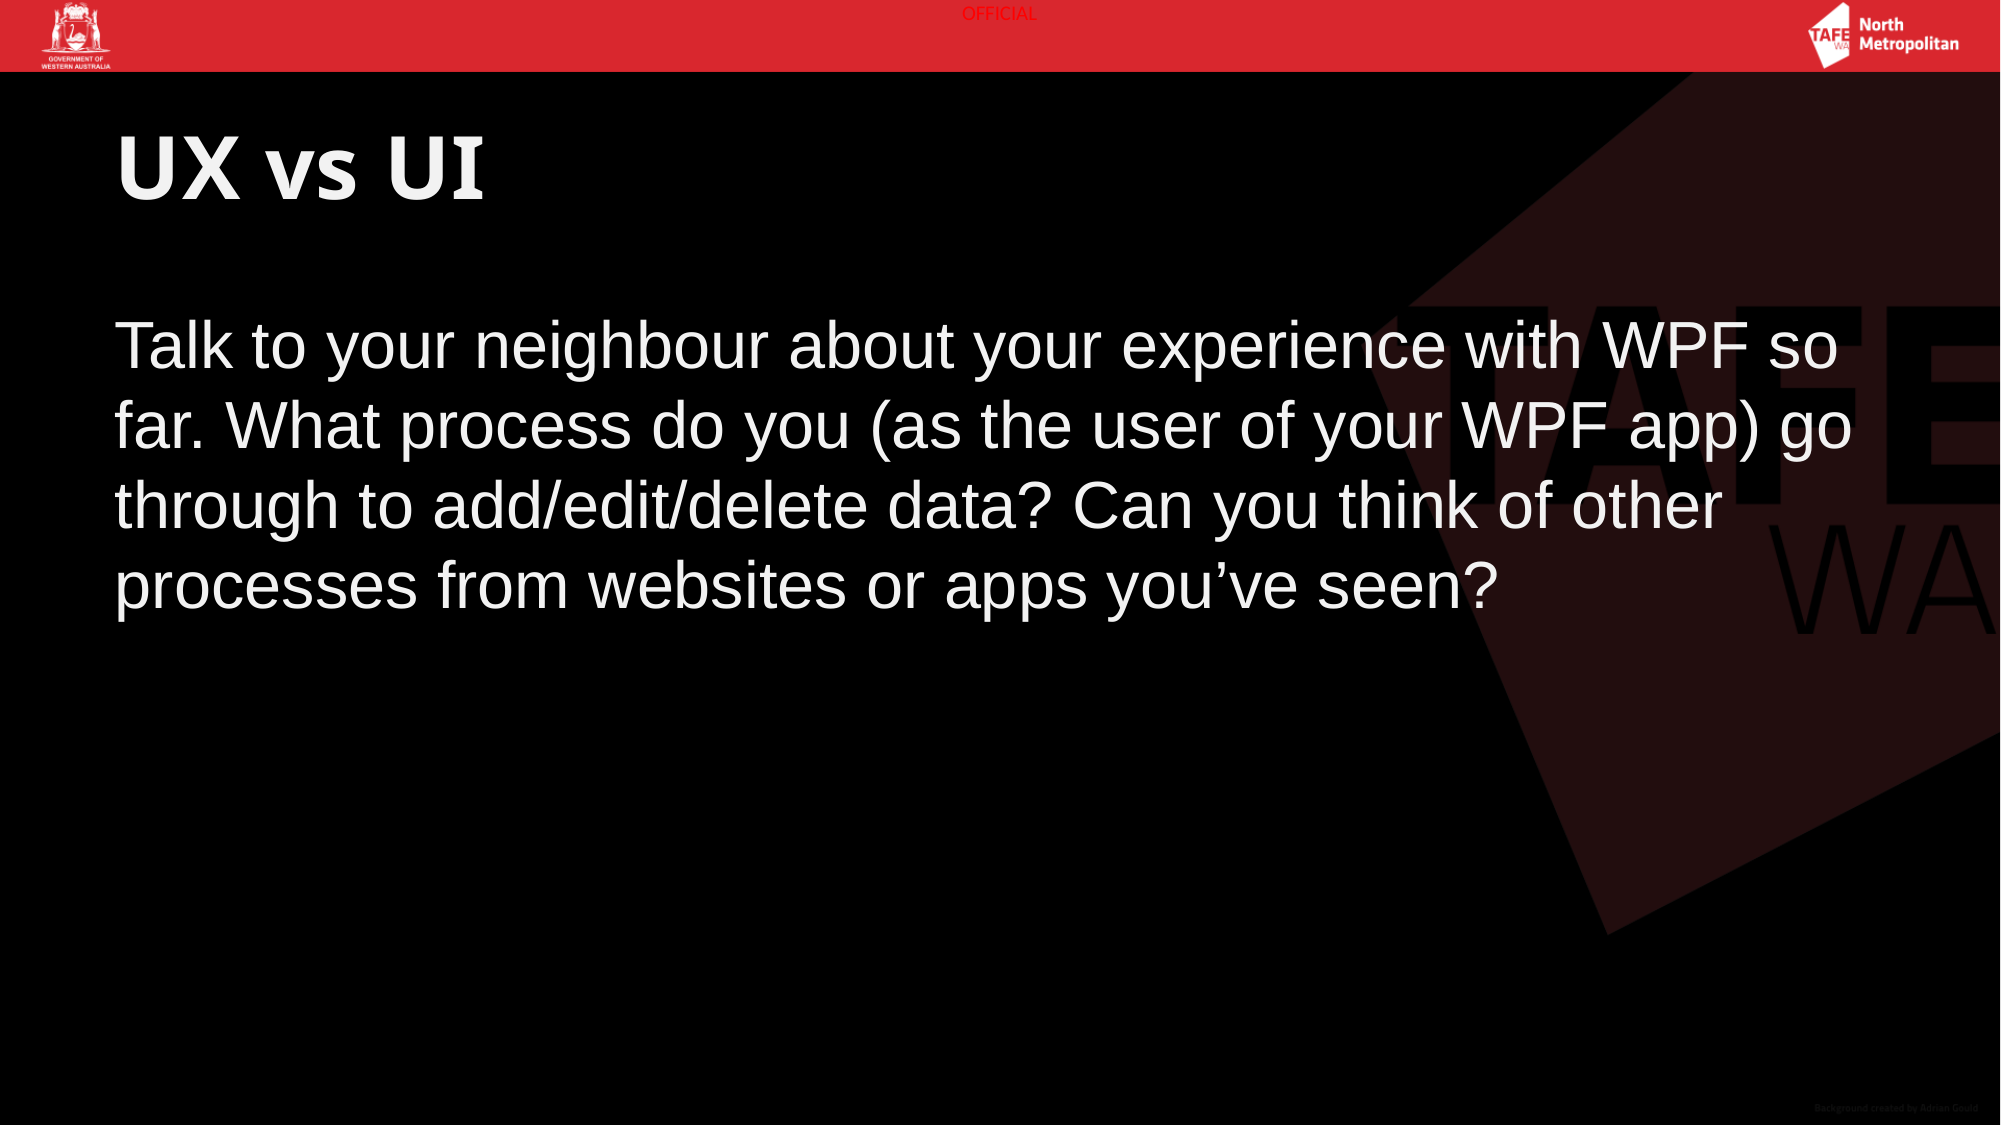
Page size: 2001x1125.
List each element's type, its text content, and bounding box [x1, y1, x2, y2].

list Talk to your neighbour about your experience with WPF so far. What process do you (as the user of your WPF app) go through to add/edit/delete data? Can you think of other processes from websites or apps you’ve seen? [99, 294, 1900, 1043]
title UX vs UI [99, 82, 1900, 247]
picture [0, 0, 2001, 1125]
